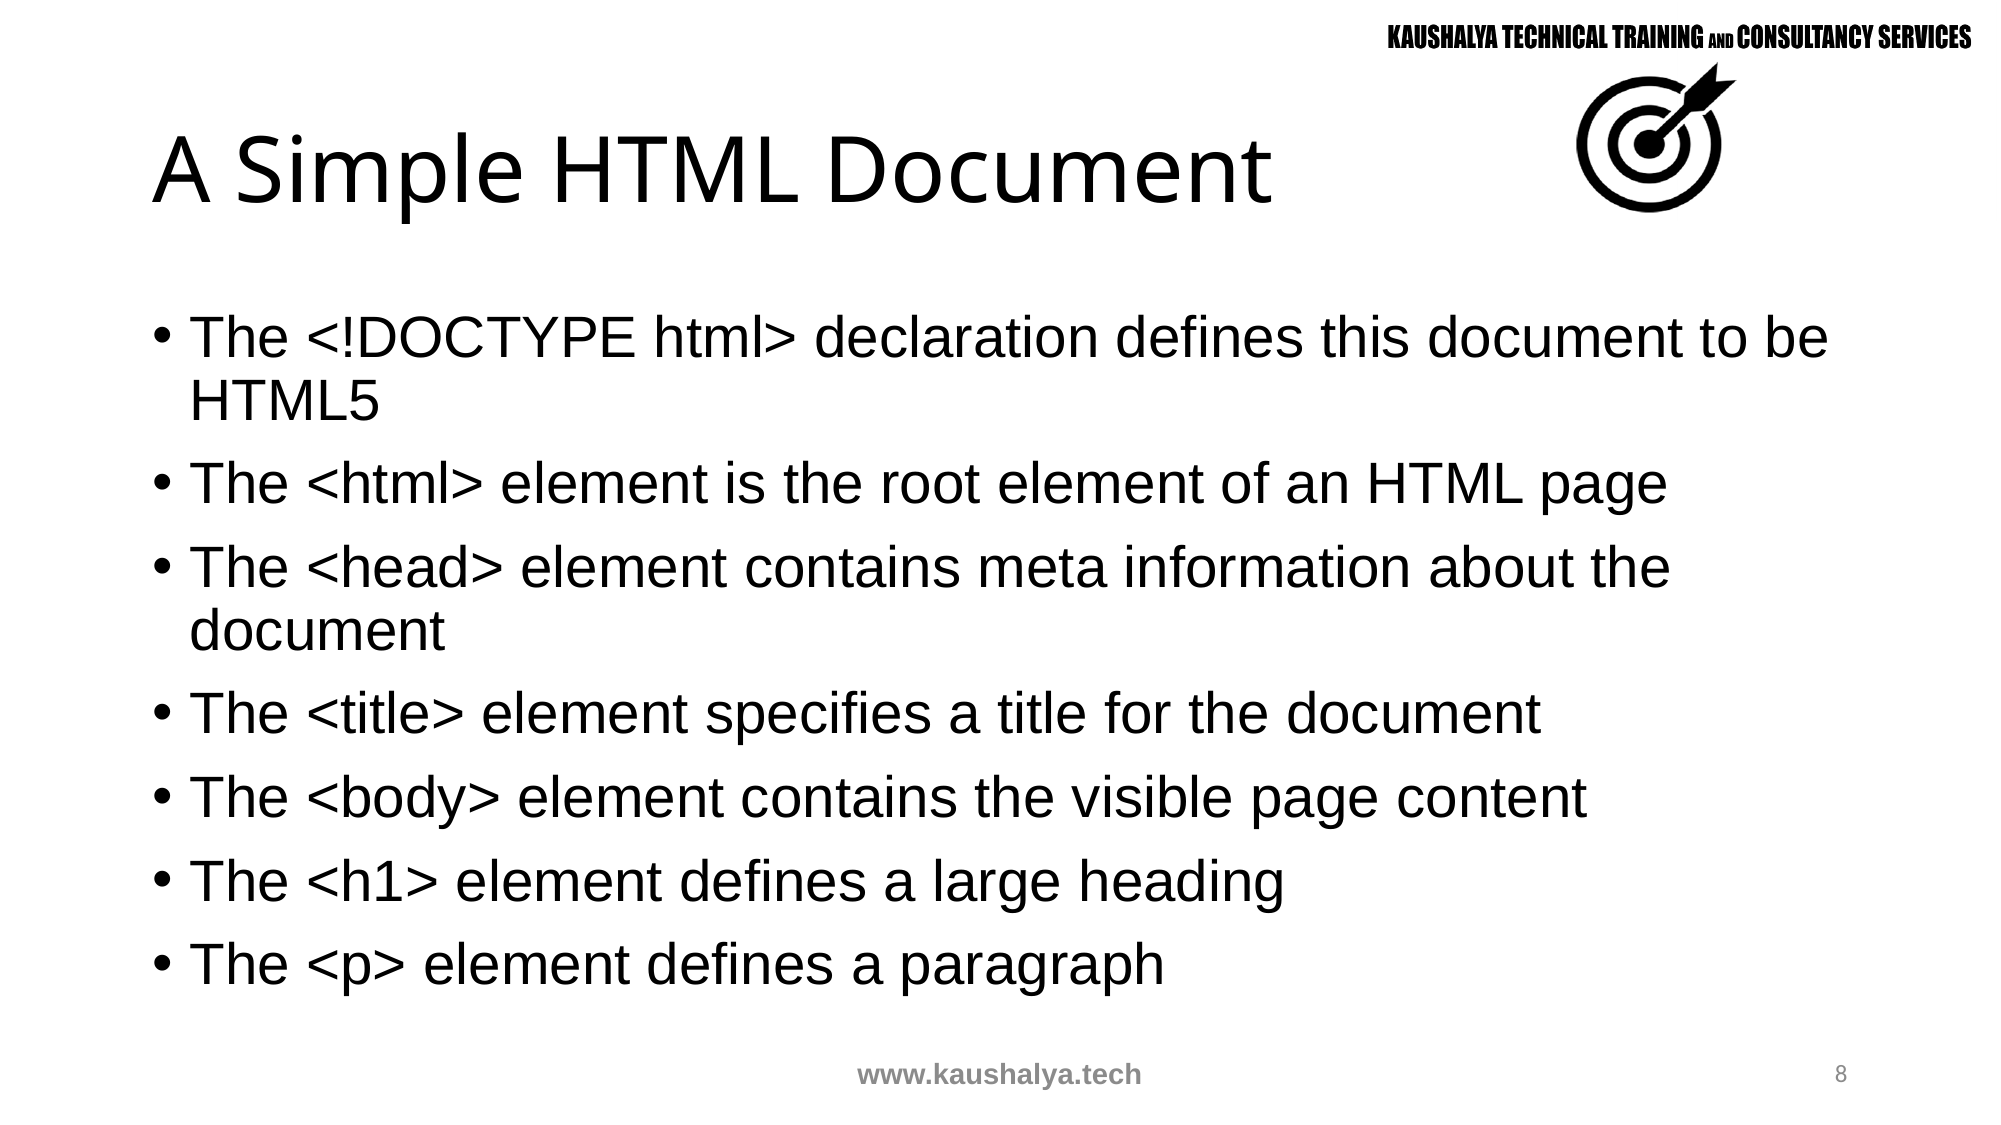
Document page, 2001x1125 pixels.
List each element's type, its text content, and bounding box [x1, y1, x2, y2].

picture [1358, 2, 1997, 221]
title A Simple HTML Document [137, 63, 1863, 282]
list The <!DOCTYPE html> declaration defines this document to be HTML5 The <html> element is the root element of an HTML page The <head> element contains meta information about the document The <title> element specifies a title for the document The <body> element contains the visible page content The <h1> element defines a large heading The <p> element defines a paragraph [137, 299, 1863, 1014]
footer www.kaushalya.tech [662, 1042, 1338, 1103]
slide_number 8 [1412, 1042, 1863, 1103]
